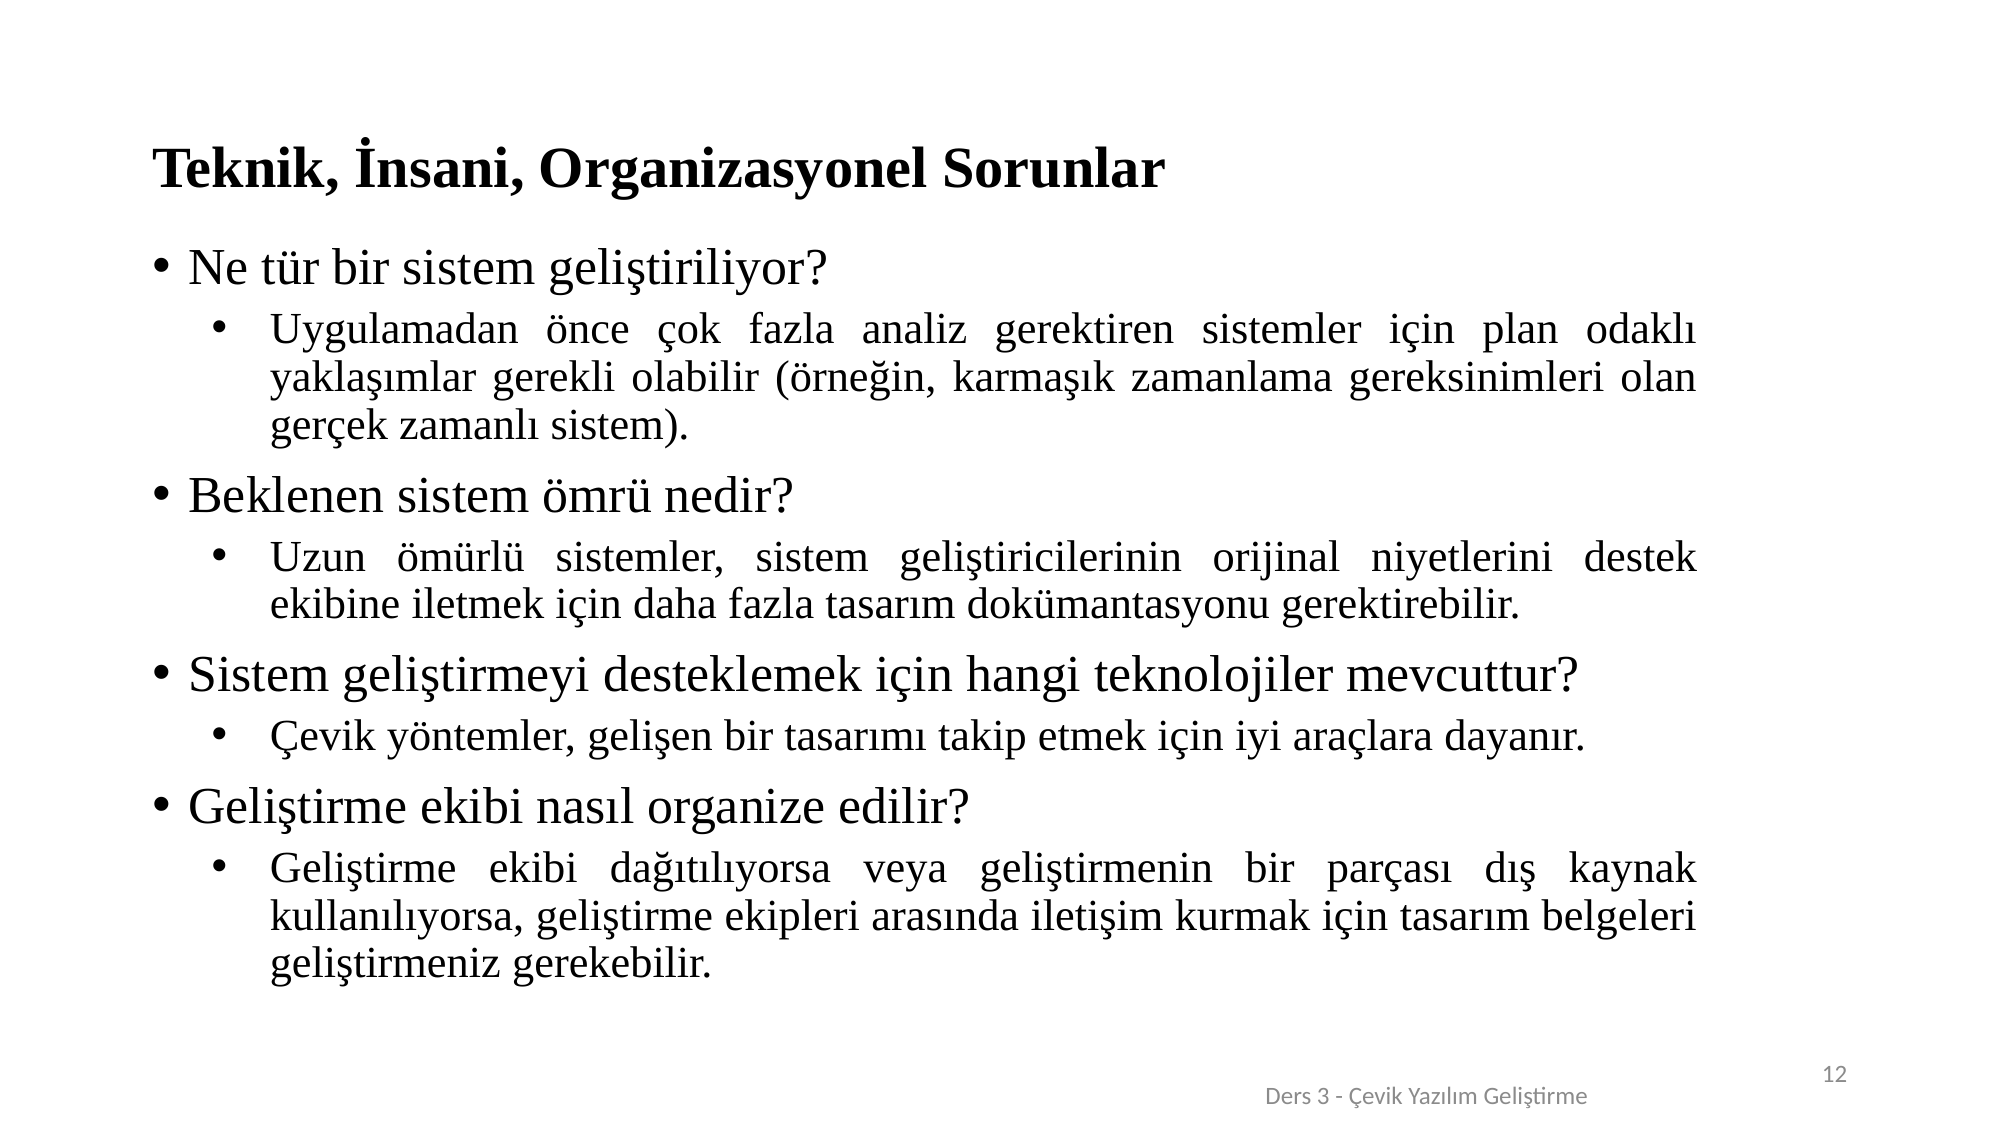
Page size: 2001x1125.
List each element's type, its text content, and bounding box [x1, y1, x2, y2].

slide_number 12 [1412, 1042, 1863, 1103]
footer Ders 3 - Çevik Yazılım Geliştirme [1189, 1065, 1665, 1125]
list Ne tür bir sistem geliştiriliyor? Uygulamadan önce çok fazla analiz gerektiren sistemler için plan odaklı yaklaşımlar gerekli olabilir (örneğin, karmaşık zamanlama gereksinimleri olan gerçek zamanlı sistem). Beklenen sistem ömrü nedir? Uzun ömürlü sistemler, sistem geliştiricilerinin orijinal niyetlerini destek ekibine iletmek için daha fazla tasarım dokümantasyonu gerektirebilir. Sistem geliştirmeyi desteklemek için hangi teknolojiler mevcuttur? Çevik yöntemler, gelişen bir tasarımı takip etmek için iyi araçlara dayanır. Geliştirme ekibi nasıl organize edilir? Geliştirme ekibi dağıtılıyorsa veya geliştirmenin bir parçası dış kaynak kullanılıyorsa, geliştirme ekipleri arasında iletişim kurmak için tasarım belgeleri geliştirmeniz gerekebilir. [137, 232, 1715, 1005]
title Teknik, İnsani, Organizasyonel Sorunlar [137, 59, 1863, 278]
